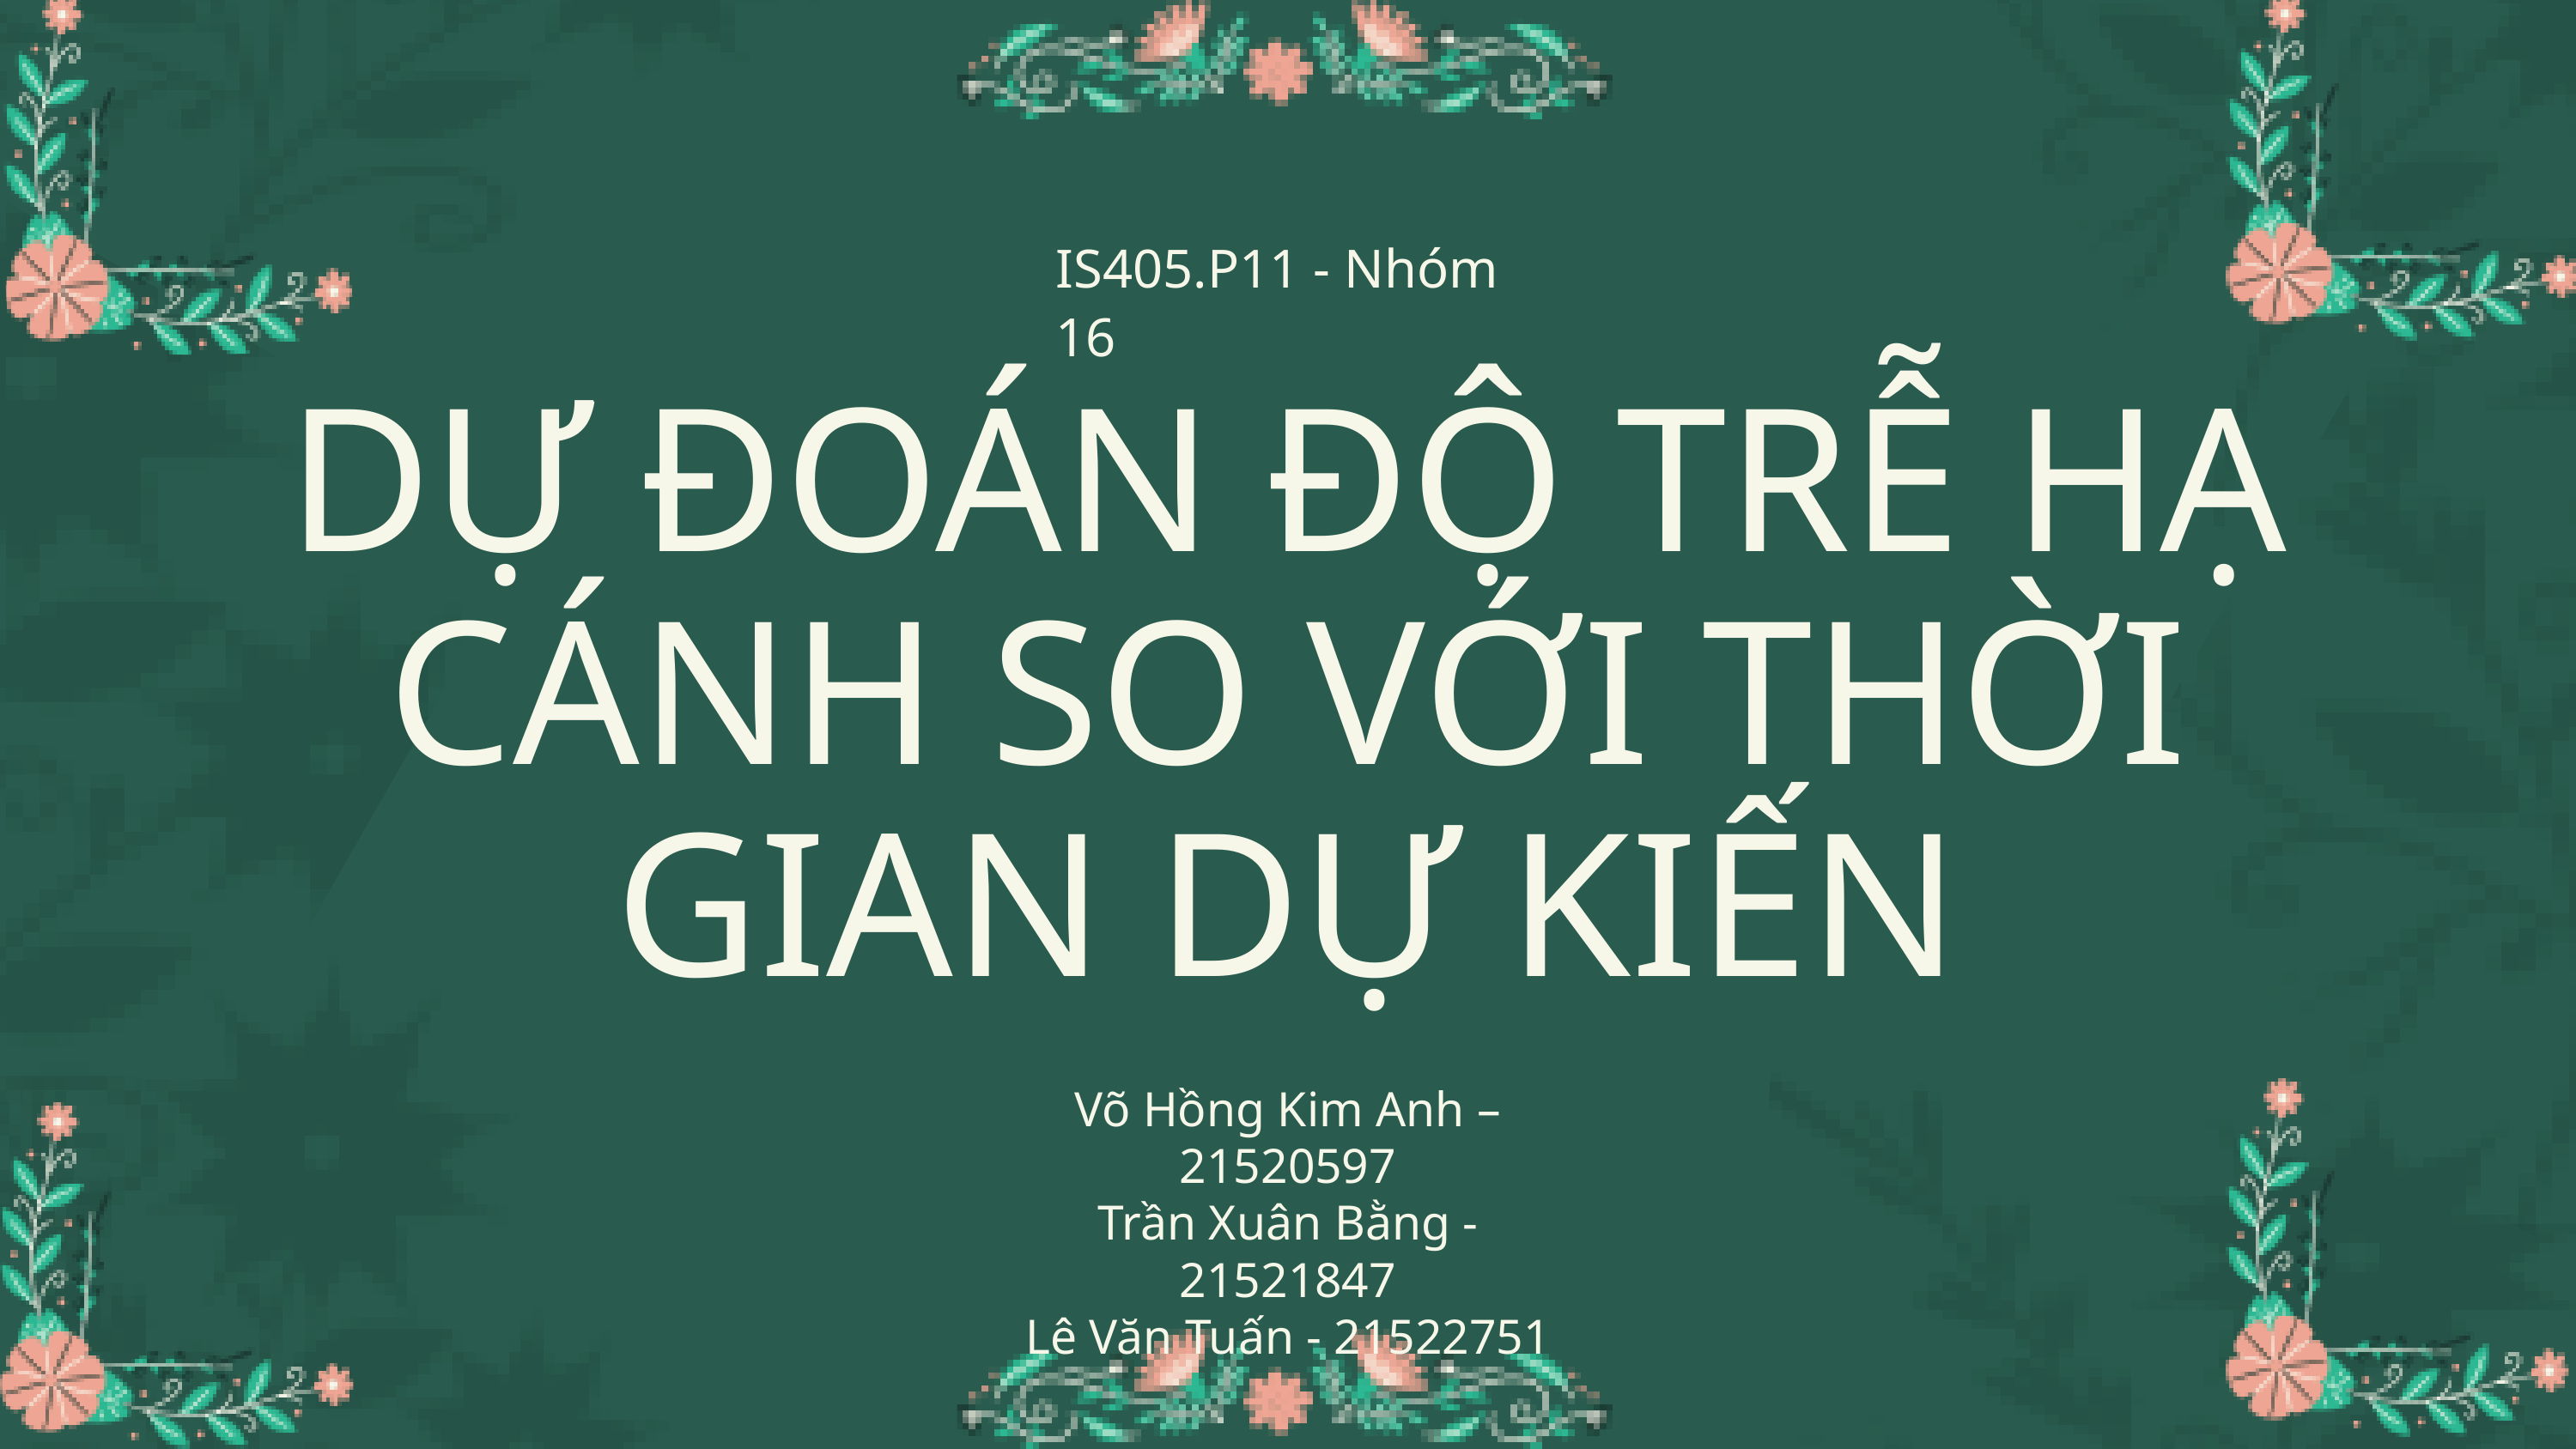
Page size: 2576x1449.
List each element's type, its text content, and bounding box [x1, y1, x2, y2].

text_box IS405.P11 - Nhóm 16 [1055, 229, 1521, 367]
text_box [1739, 0, 2576, 1449]
text_box DỰ ĐOÁN ĐỘ TRỄ HẠ CÁNH SO VỚI THỜI GIAN DỰ KIẾN [841, 378, 1733, 1017]
text_box [957, 1329, 1619, 1449]
text_box [957, 0, 1619, 119]
text_box Võ Hồng Kim Anh – 21520597 Trần Xuân Bằng - 21521847 Lê Văn Tuấn - 21522751 [999, 1078, 1577, 1364]
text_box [0, 0, 837, 1449]
